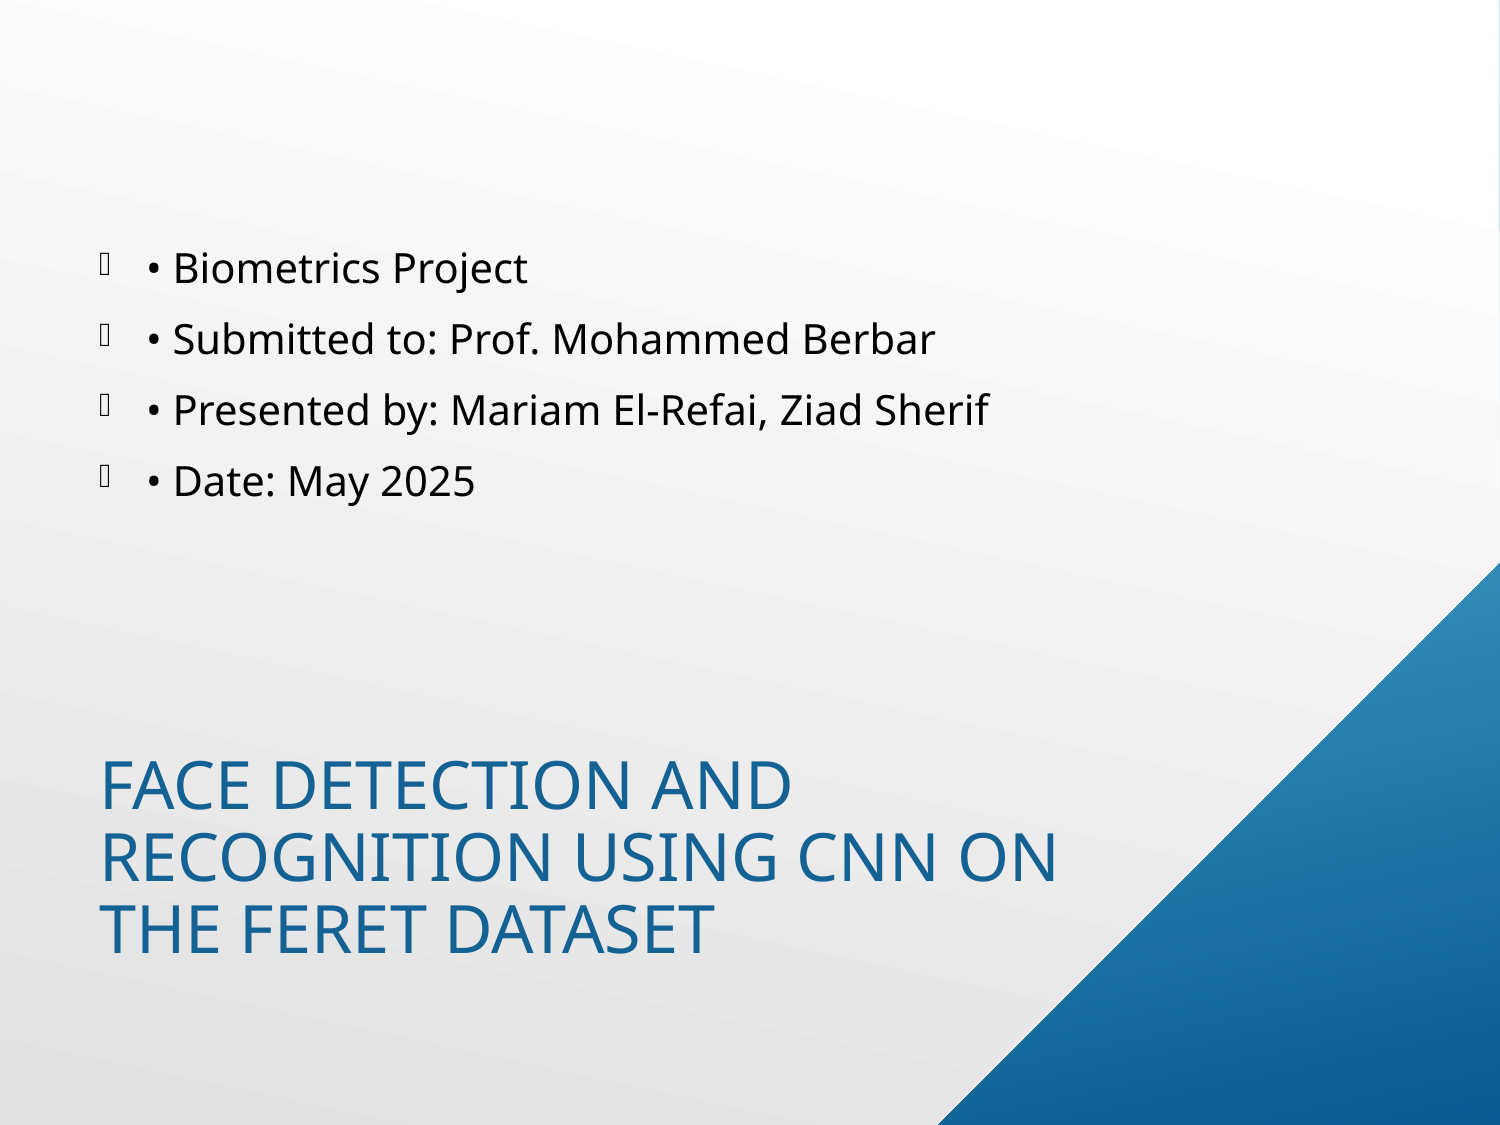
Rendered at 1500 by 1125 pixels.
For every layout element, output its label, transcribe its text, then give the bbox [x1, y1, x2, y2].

list • Biometrics Project • Submitted to: Prof. Mohammed Berbar • Presented by: Mariam El-Refai, Ziad Sherif • Date: May 2025 [84, 112, 1135, 706]
text_box [940, 565, 1500, 1125]
title Face Detection and Recognition Using CNN on the FERET Dataset [84, 736, 1135, 984]
text_box [0, 0, 1500, 1125]
